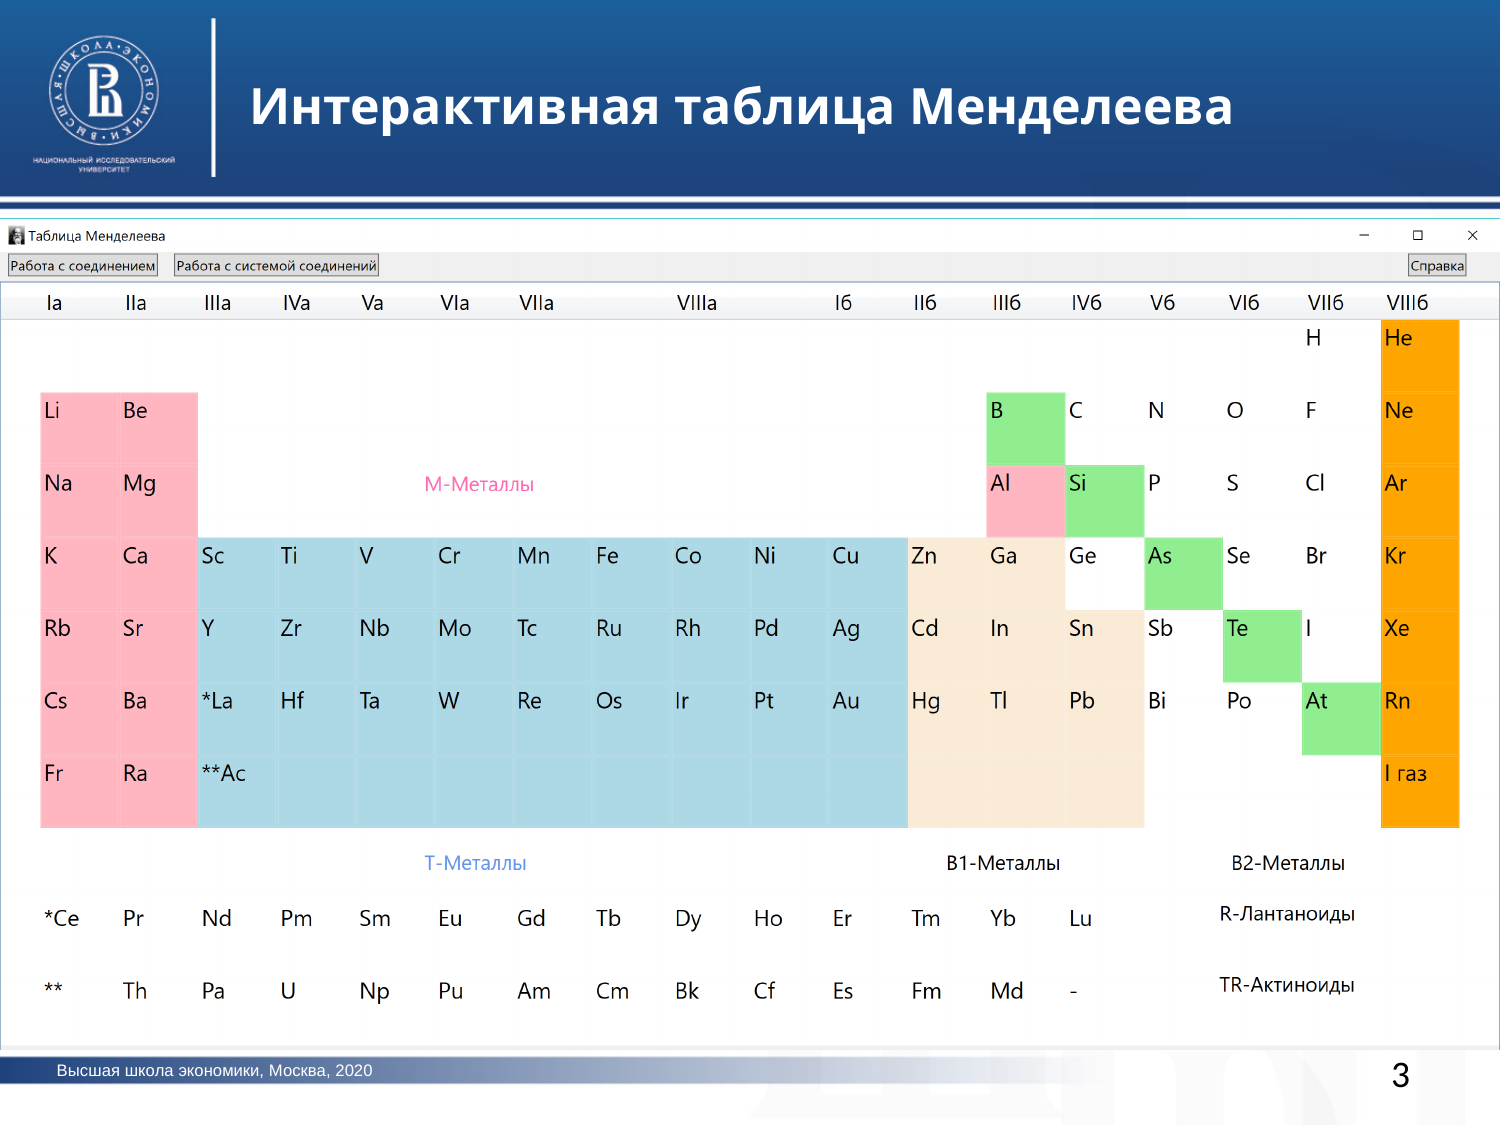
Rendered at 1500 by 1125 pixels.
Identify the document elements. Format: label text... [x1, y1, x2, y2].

text_box Интерактивная таблица Менделеева [234, 70, 1454, 139]
slide_number 3 [1074, 1059, 1425, 1103]
text_box Высшая школа экономики, Москва, 2020 [41, 1059, 722, 1093]
picture [0, 0, 1500, 1125]
